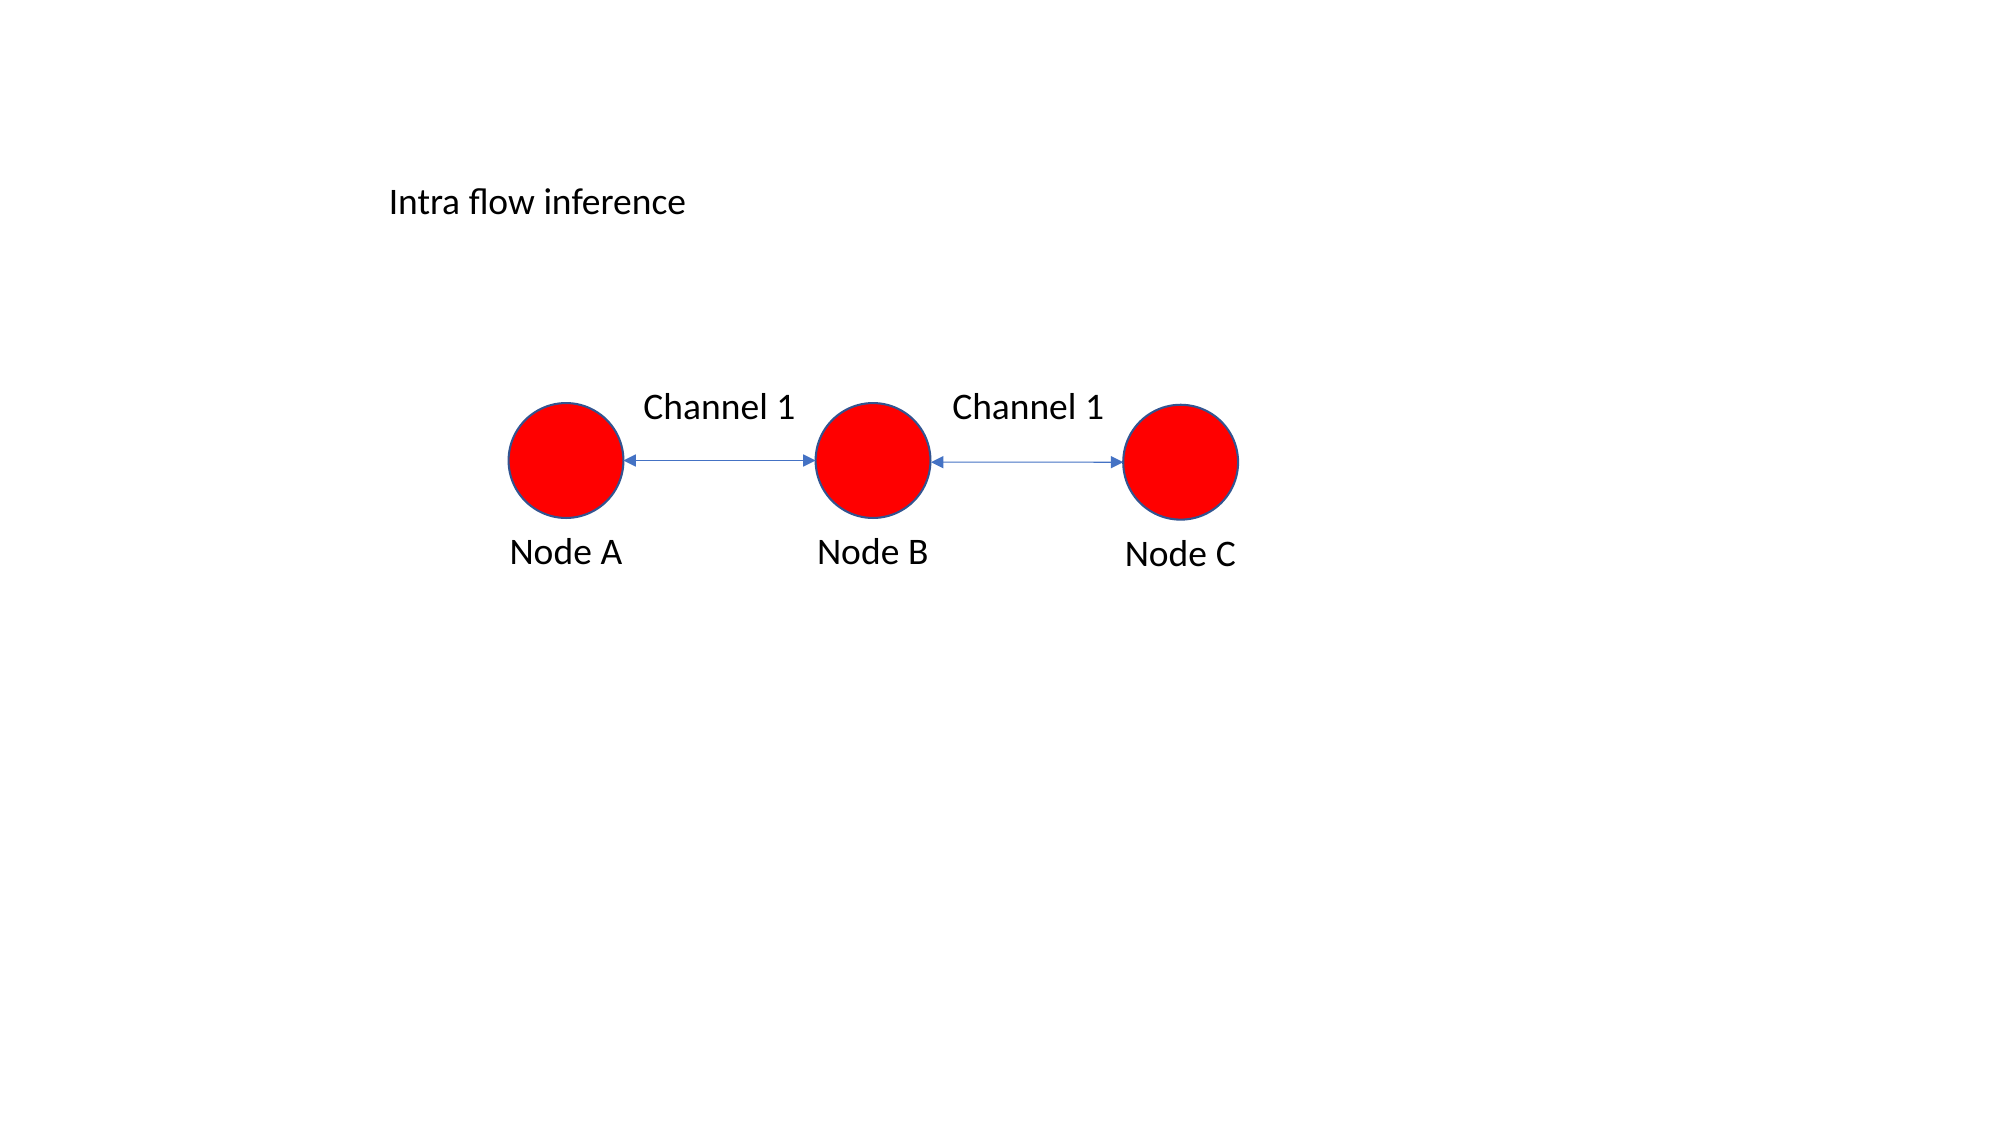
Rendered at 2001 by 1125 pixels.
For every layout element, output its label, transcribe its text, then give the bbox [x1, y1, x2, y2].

text_box Intra flow inference [374, 169, 702, 230]
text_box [493, 374, 1252, 582]
